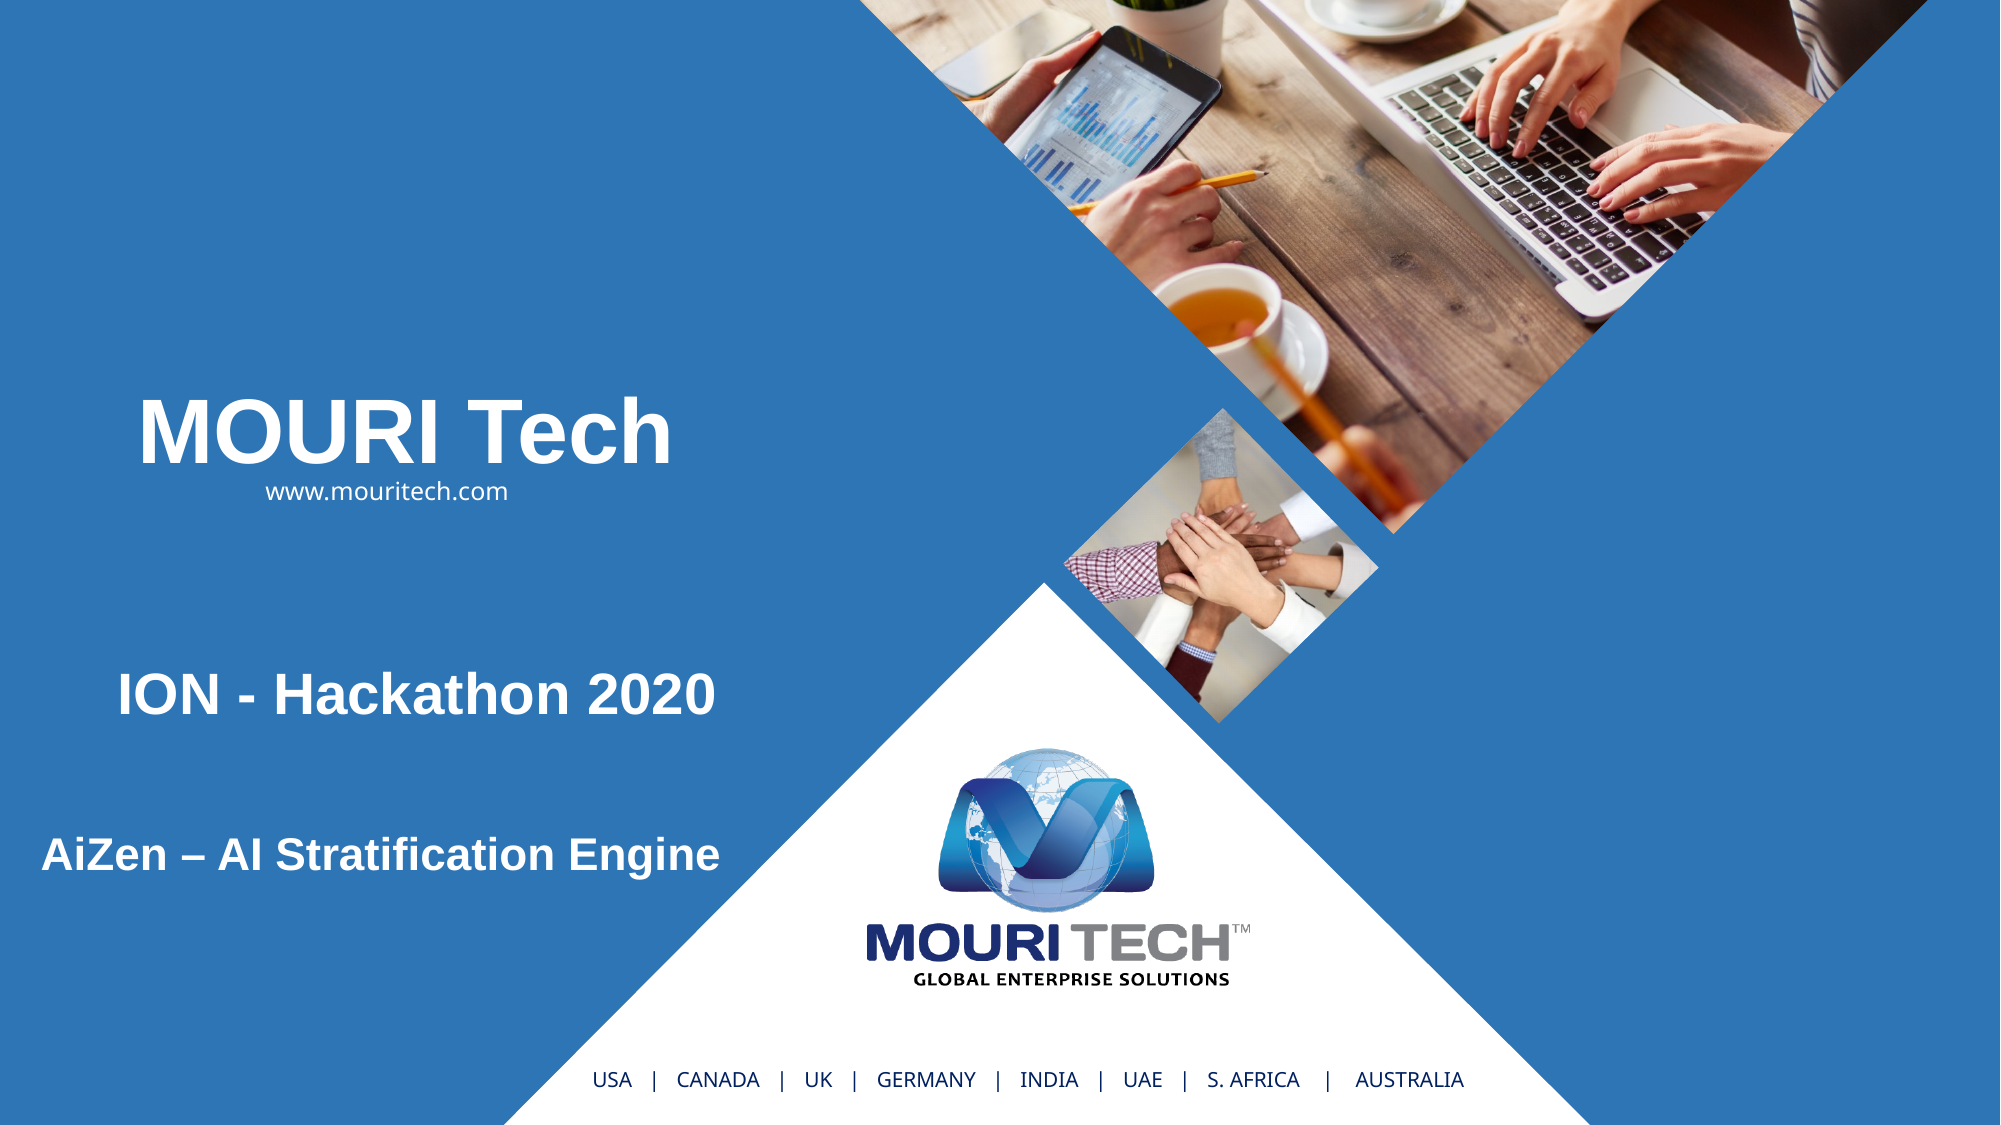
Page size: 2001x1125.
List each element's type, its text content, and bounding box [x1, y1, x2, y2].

picture [851, 0, 1937, 724]
text_box AiZen – AI Stratification Engine [25, 817, 765, 888]
picture [866, 748, 1250, 986]
text_box ION - Hackathon 2020 [102, 657, 765, 743]
